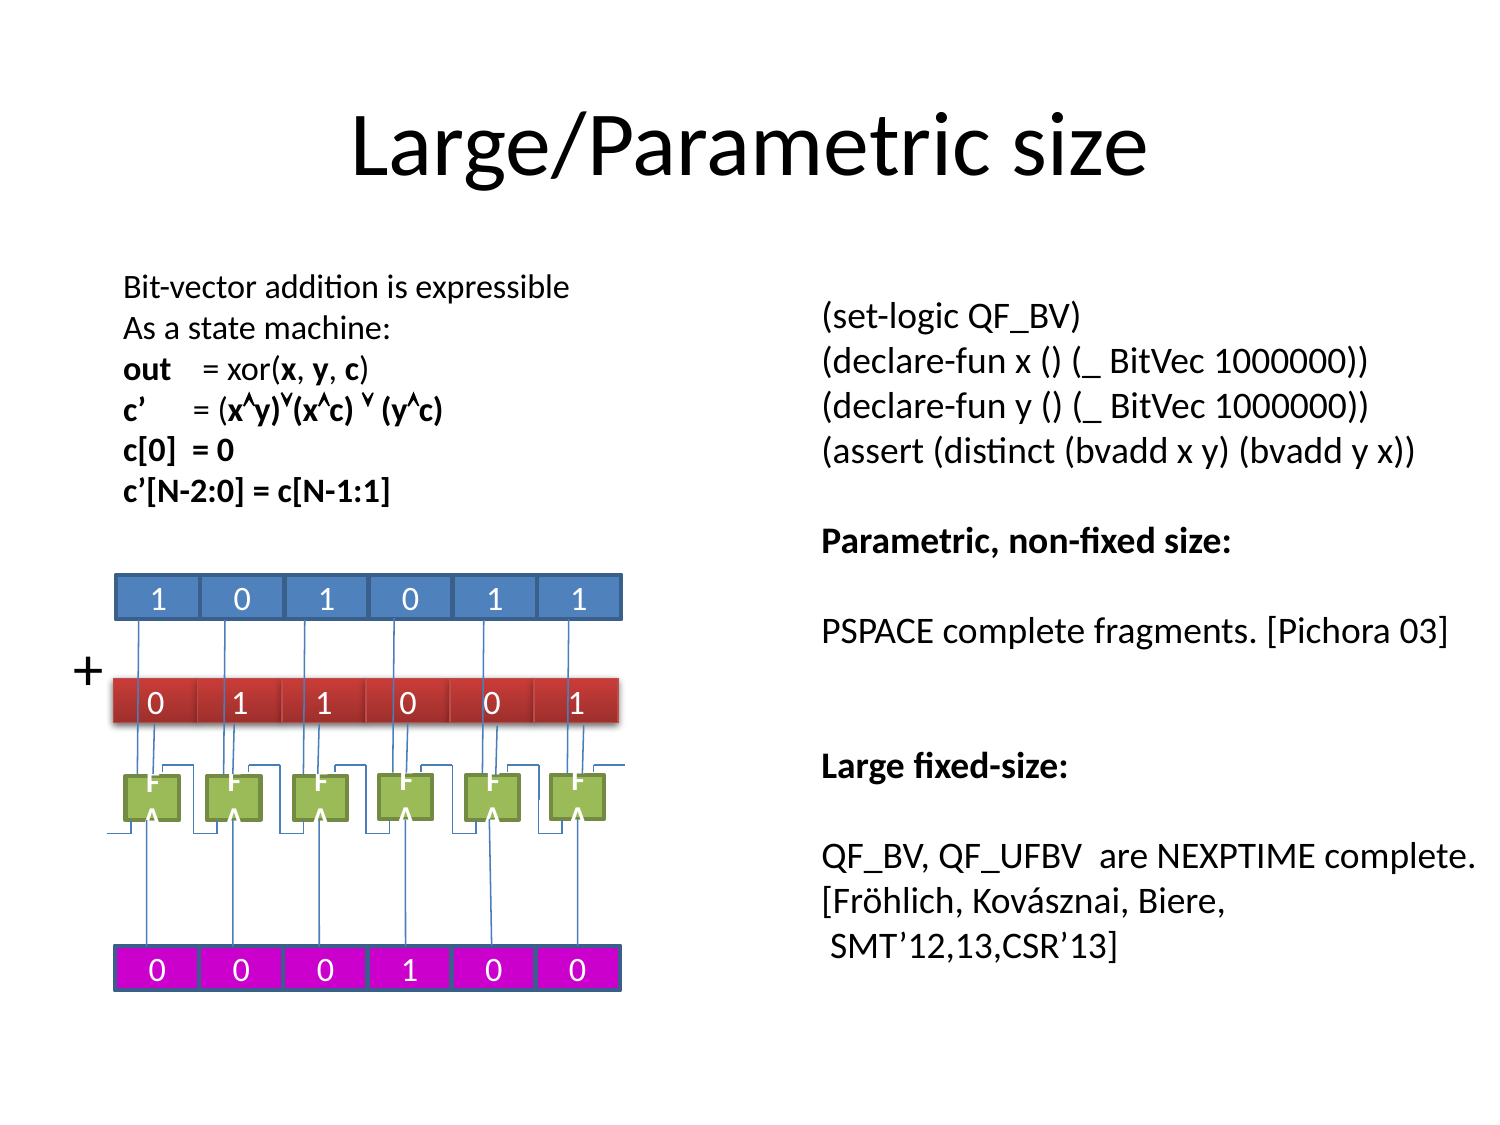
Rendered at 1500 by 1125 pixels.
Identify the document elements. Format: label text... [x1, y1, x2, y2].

text_box (set-logic QF_BV) (declare-fun x () (_ BitVec 1000000)) (declare-fun y () (_ BitVec 1000000)) (assert (distinct (bvadd x y) (bvadd y x)) Parametric, non-fixed size: PSPACE complete fragments. [Pichora 03] Large fixed-size: QF_BV, QF_UFBV are NEXPTIME complete. [Fröhlich, Kovásznai, Biere, SMT’12,13,CSR’13] [806, 283, 1493, 1059]
title Large/Parametric size [75, 45, 1425, 233]
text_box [67, 574, 626, 991]
text_box Bit-vector addition is expressible As a state machine: out = xor(x, y, c) c’ = (xy)(xc)  (yc) c[0] = 0 c’[N-2:0] = c[N-1:1] [108, 256, 593, 517]
